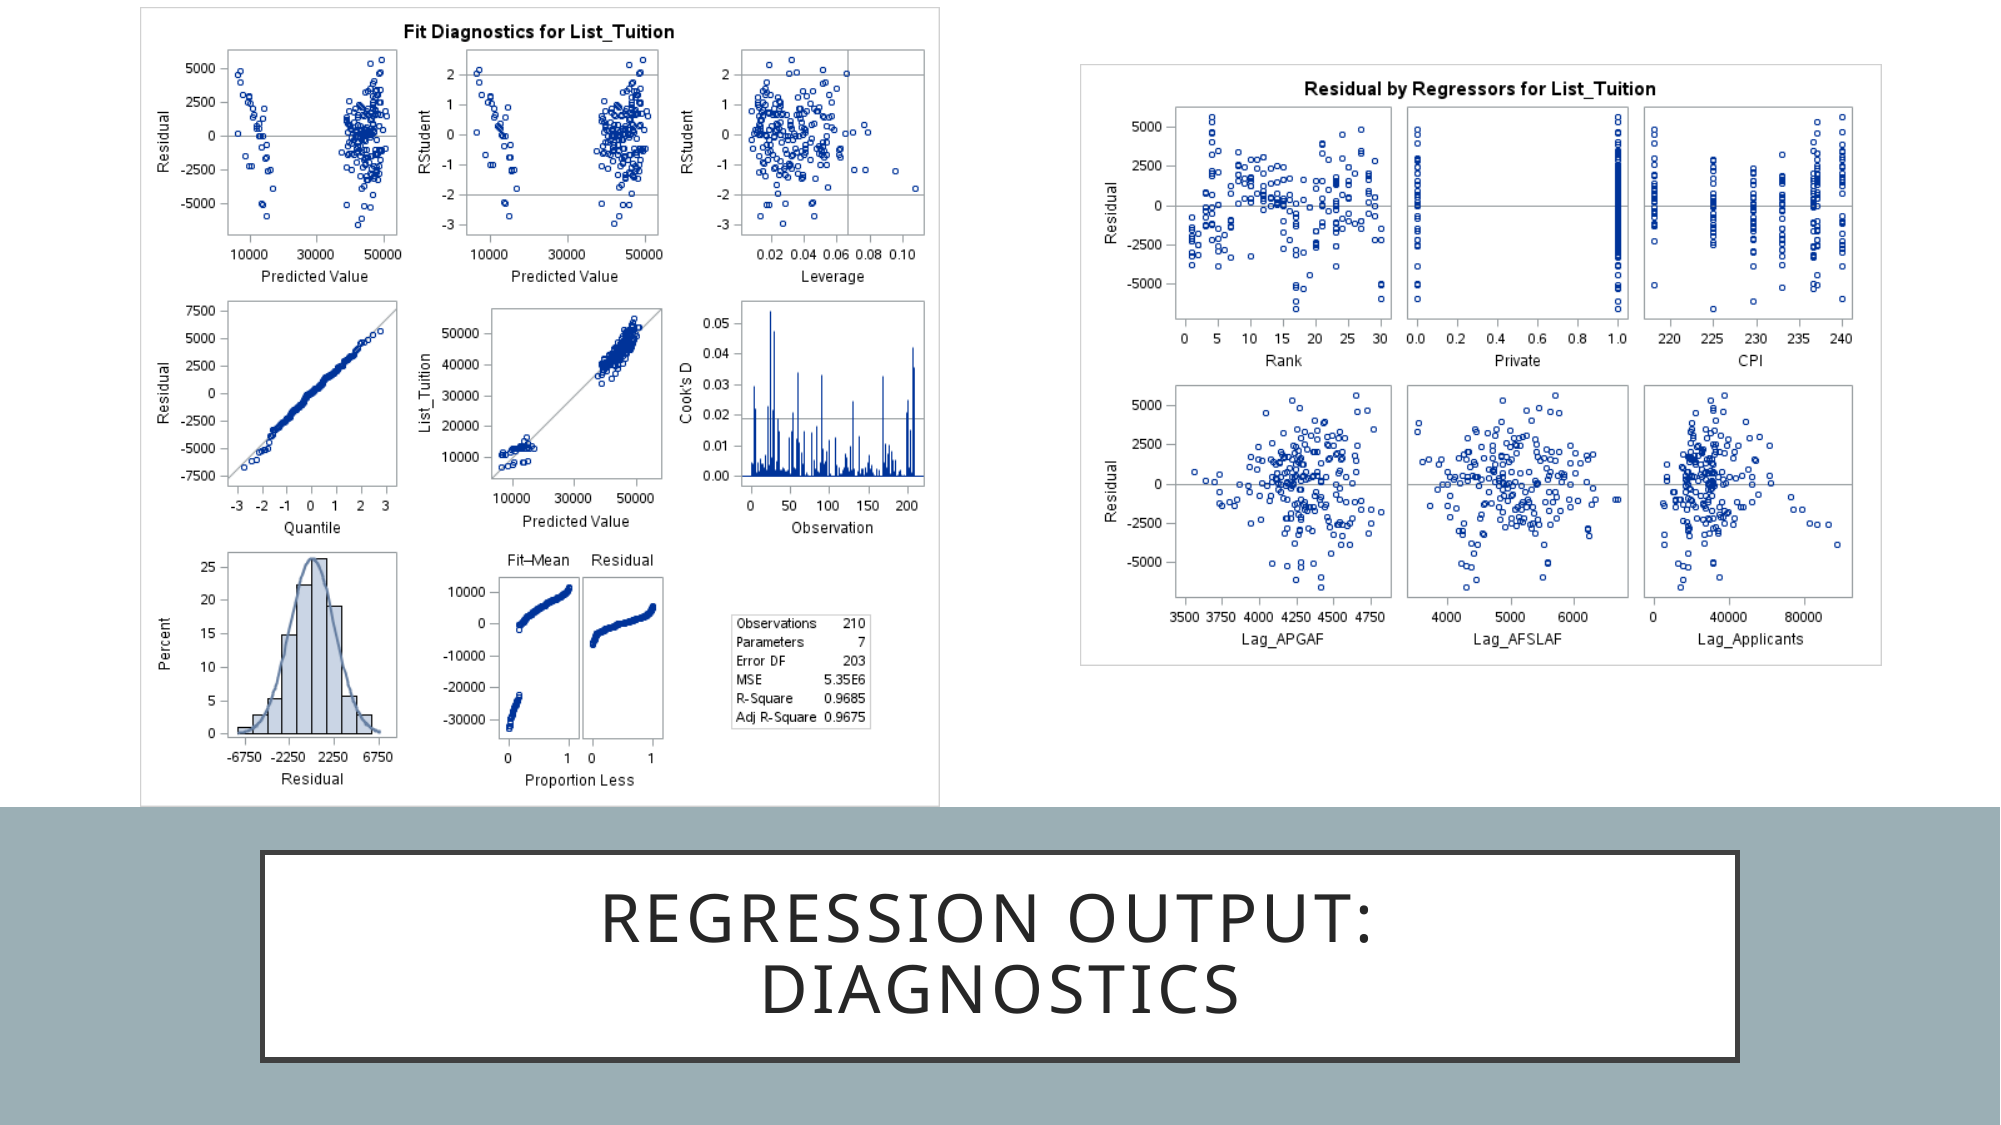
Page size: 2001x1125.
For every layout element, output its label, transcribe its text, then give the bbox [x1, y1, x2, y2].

picture [140, 7, 940, 807]
title Regression Output: Diagnostics [260, 850, 1740, 1063]
text_box [0, 0, 2000, 808]
picture [1080, 64, 1882, 666]
